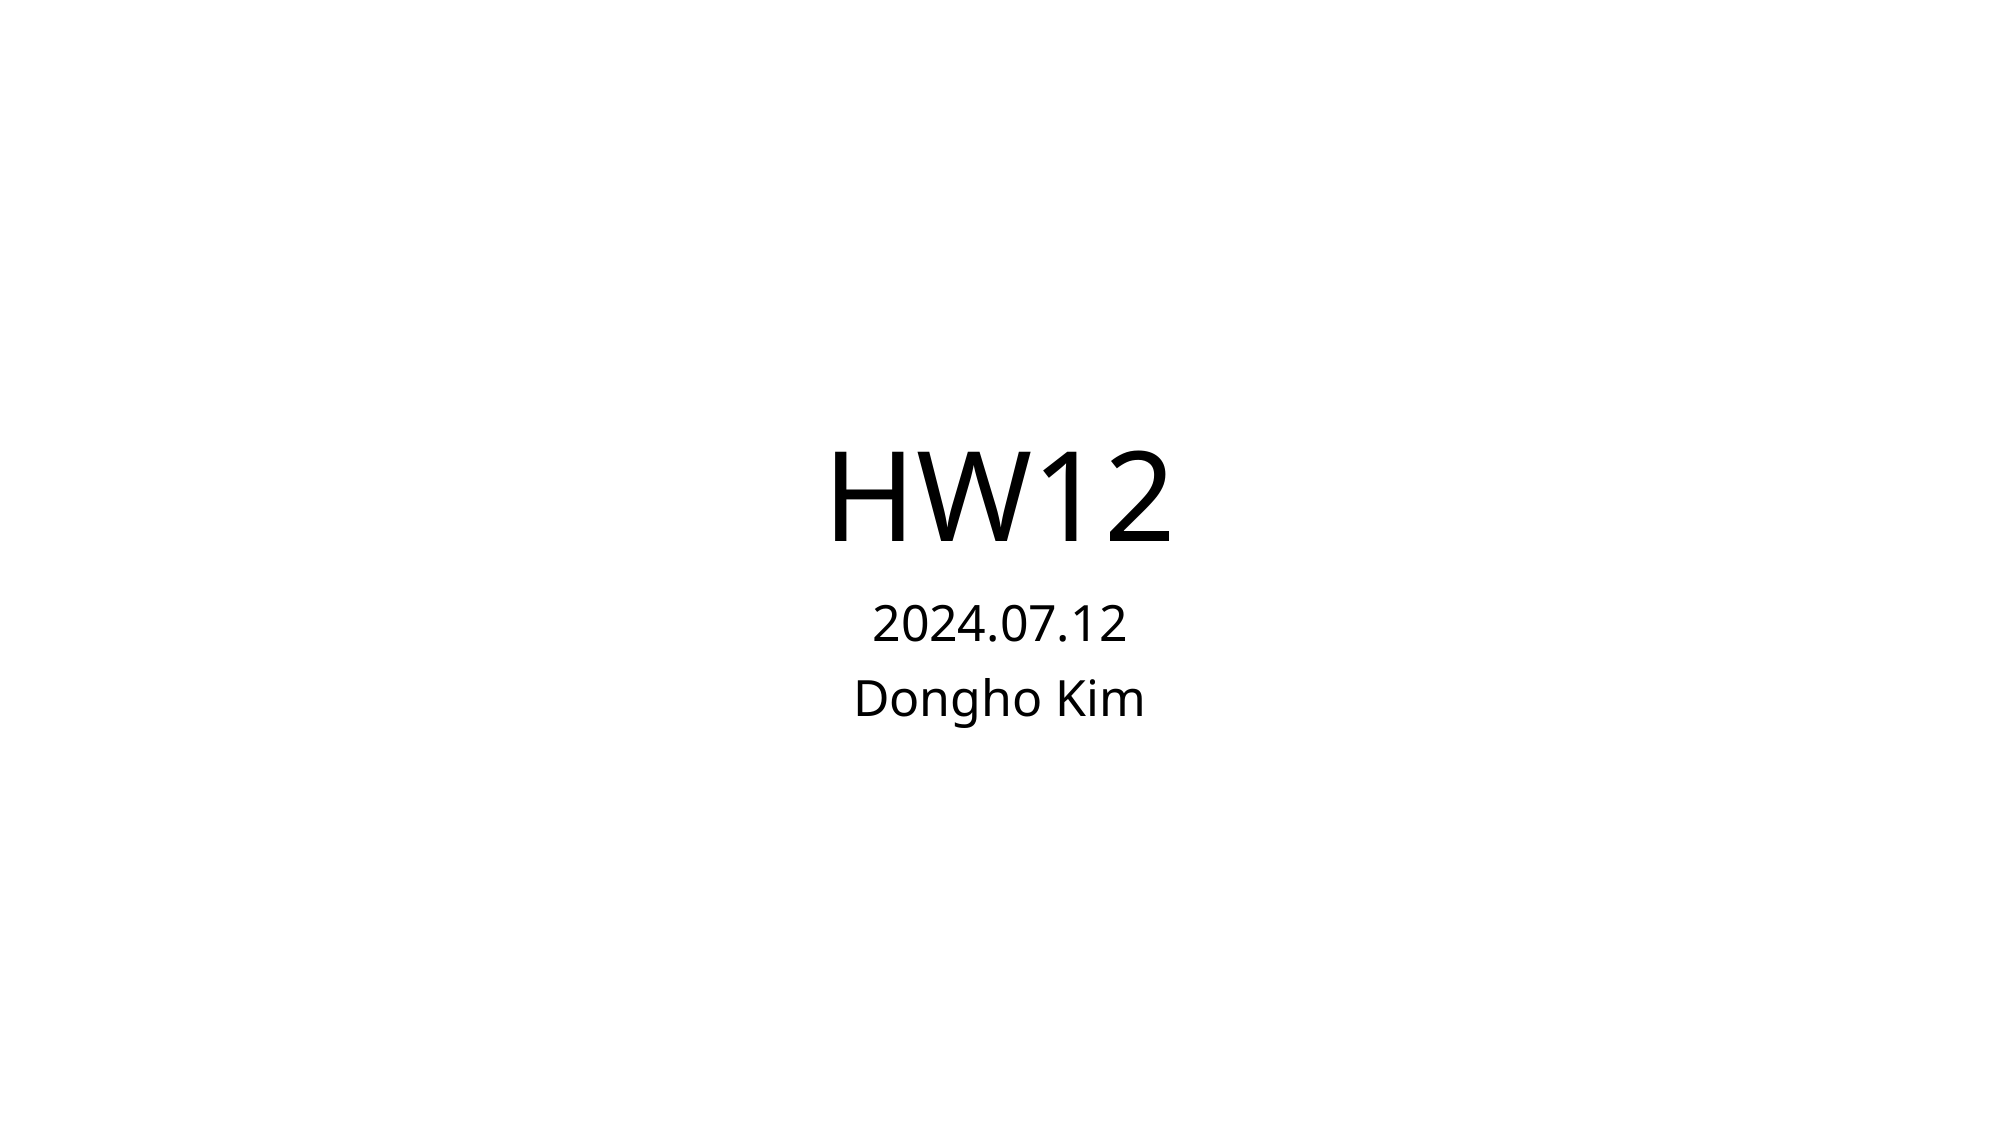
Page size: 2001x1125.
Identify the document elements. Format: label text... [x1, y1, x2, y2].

title HW12 [249, 184, 1750, 576]
subtitle 2024.07.12 Dongho Kim [249, 590, 1750, 863]
